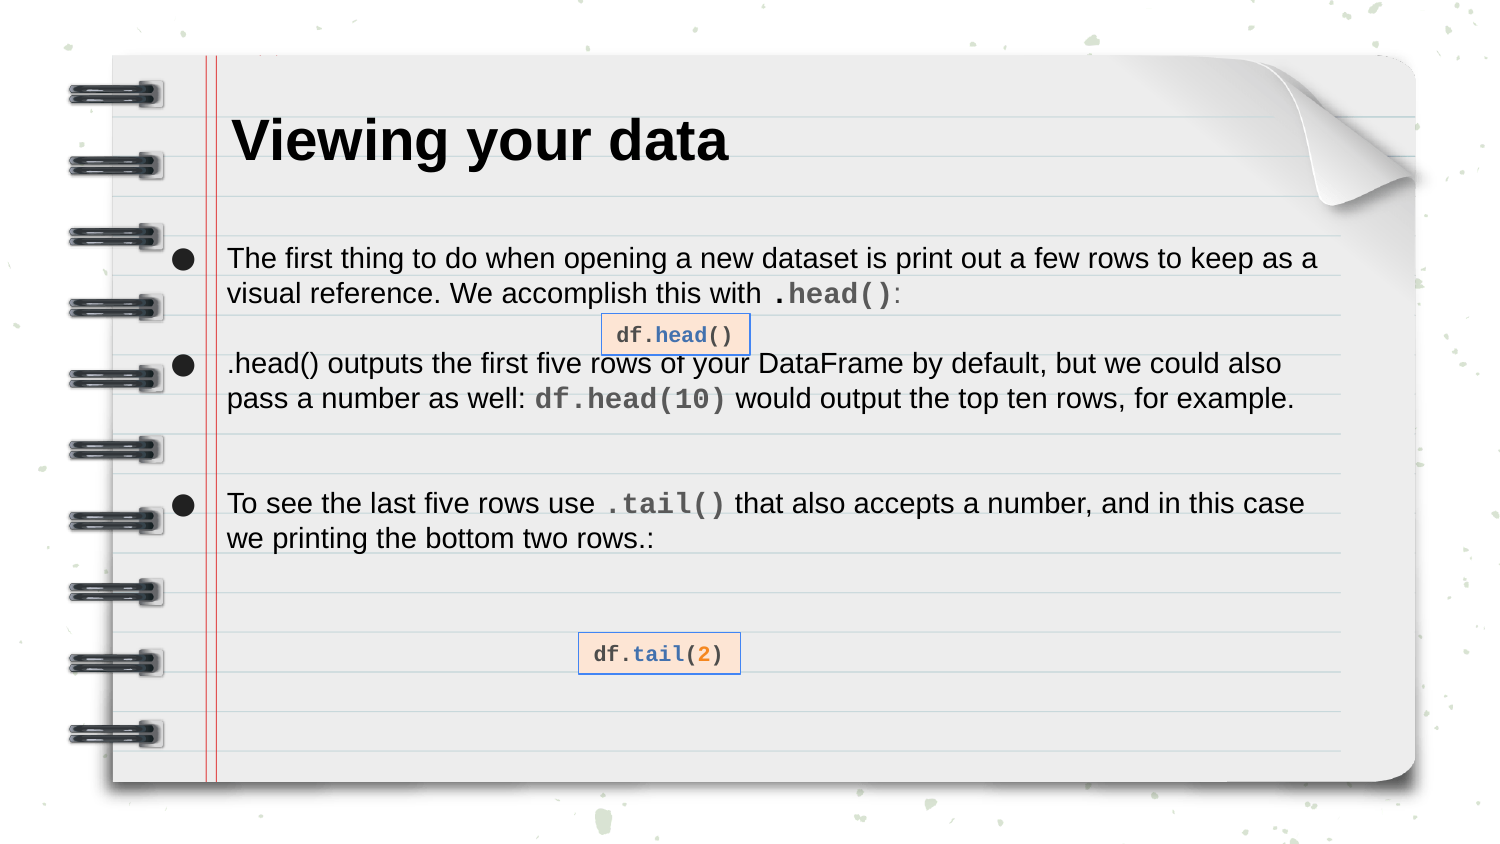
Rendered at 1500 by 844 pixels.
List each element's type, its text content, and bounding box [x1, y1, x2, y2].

text_box df.head() [601, 313, 751, 355]
picture [63, 22, 1437, 822]
text_box df.tail(2) [578, 632, 741, 675]
title Viewing your data [216, 87, 1132, 182]
list The first thing to do when opening a new dataset is print out a few rows to keep as a visual reference. We accomplish this with .head(): .head() outputs the first five rows of your DataFrame by default, but we could also pass a number as well: df.head(10) would output the top ten rows, for example. To see the last five rows use .tail() that also accepts a number, and in this case we printing the bottom two rows.: [136, 224, 1364, 785]
